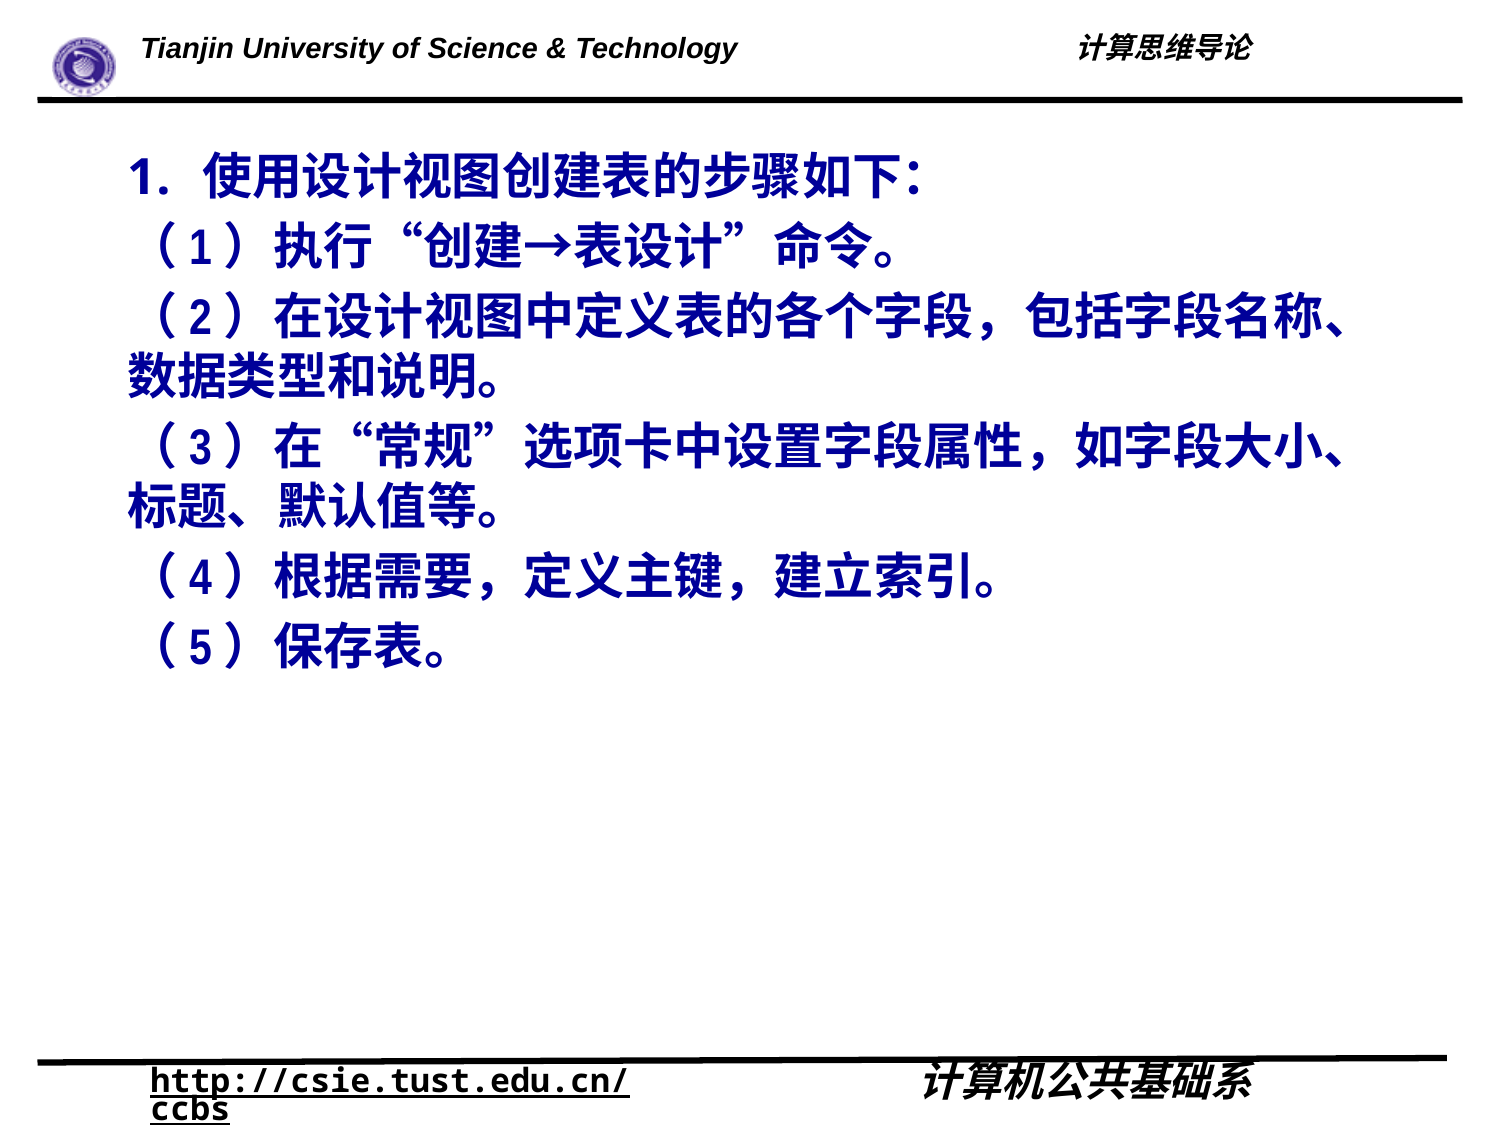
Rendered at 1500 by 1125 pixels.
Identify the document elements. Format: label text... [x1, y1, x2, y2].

list 使用设计视图创建表的步骤如下： （1）执行“创建→表设计”命令。 （2）在设计视图中定义表的各个字段，包括字段名称、数据类型和说明。 （3）在“常规”选项卡中设置字段属性，如字段大小、标题、默认值等。 （4）根据需要，定义主键，建立索引。 （5）保存表。 [112, 137, 1400, 799]
picture [52, 37, 116, 97]
